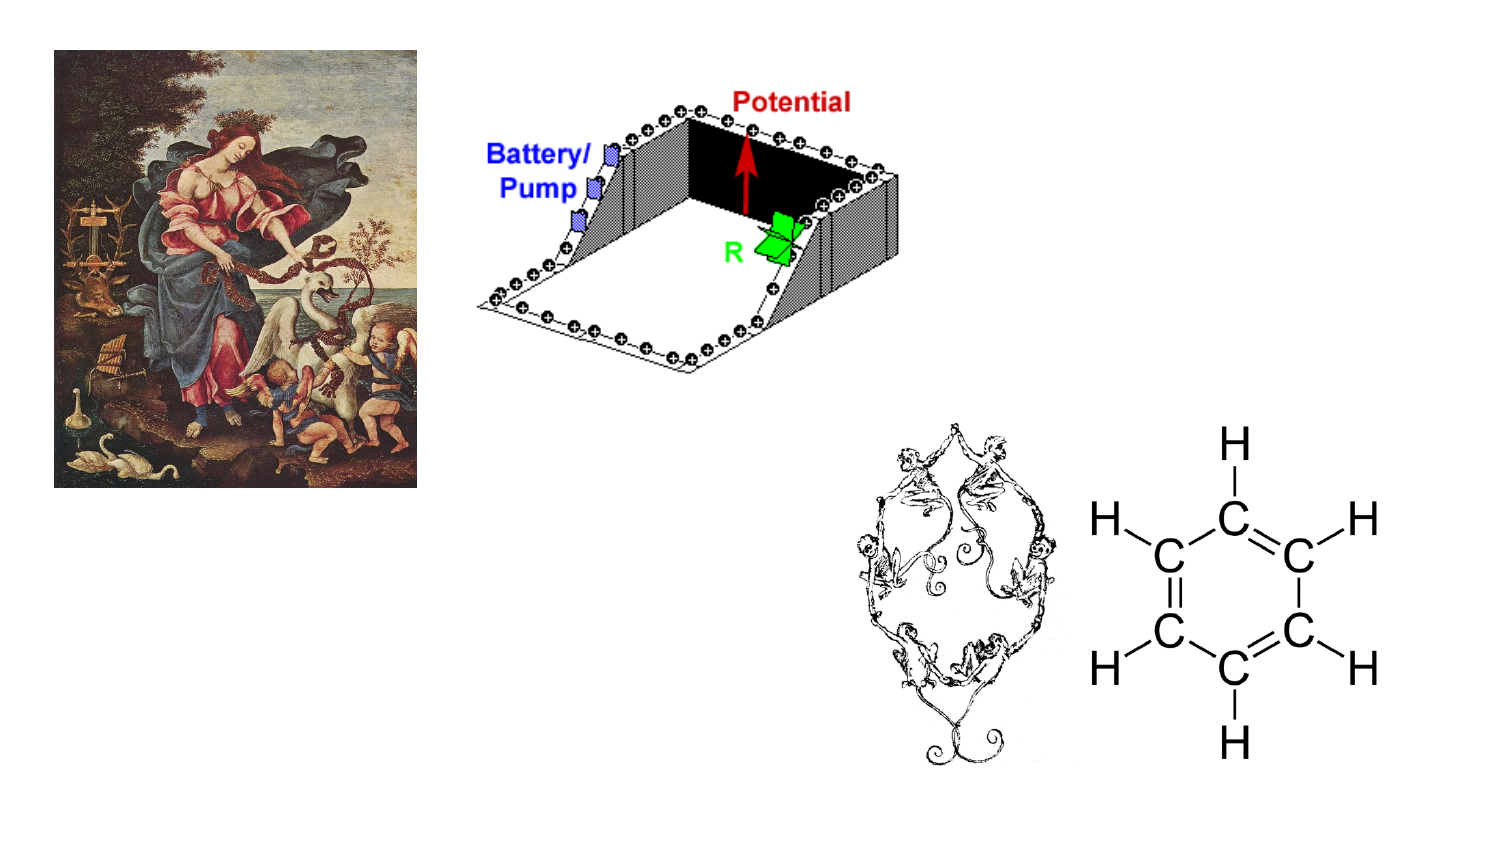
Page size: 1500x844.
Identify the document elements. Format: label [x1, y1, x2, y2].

picture [474, 71, 1408, 778]
picture [54, 50, 417, 489]
